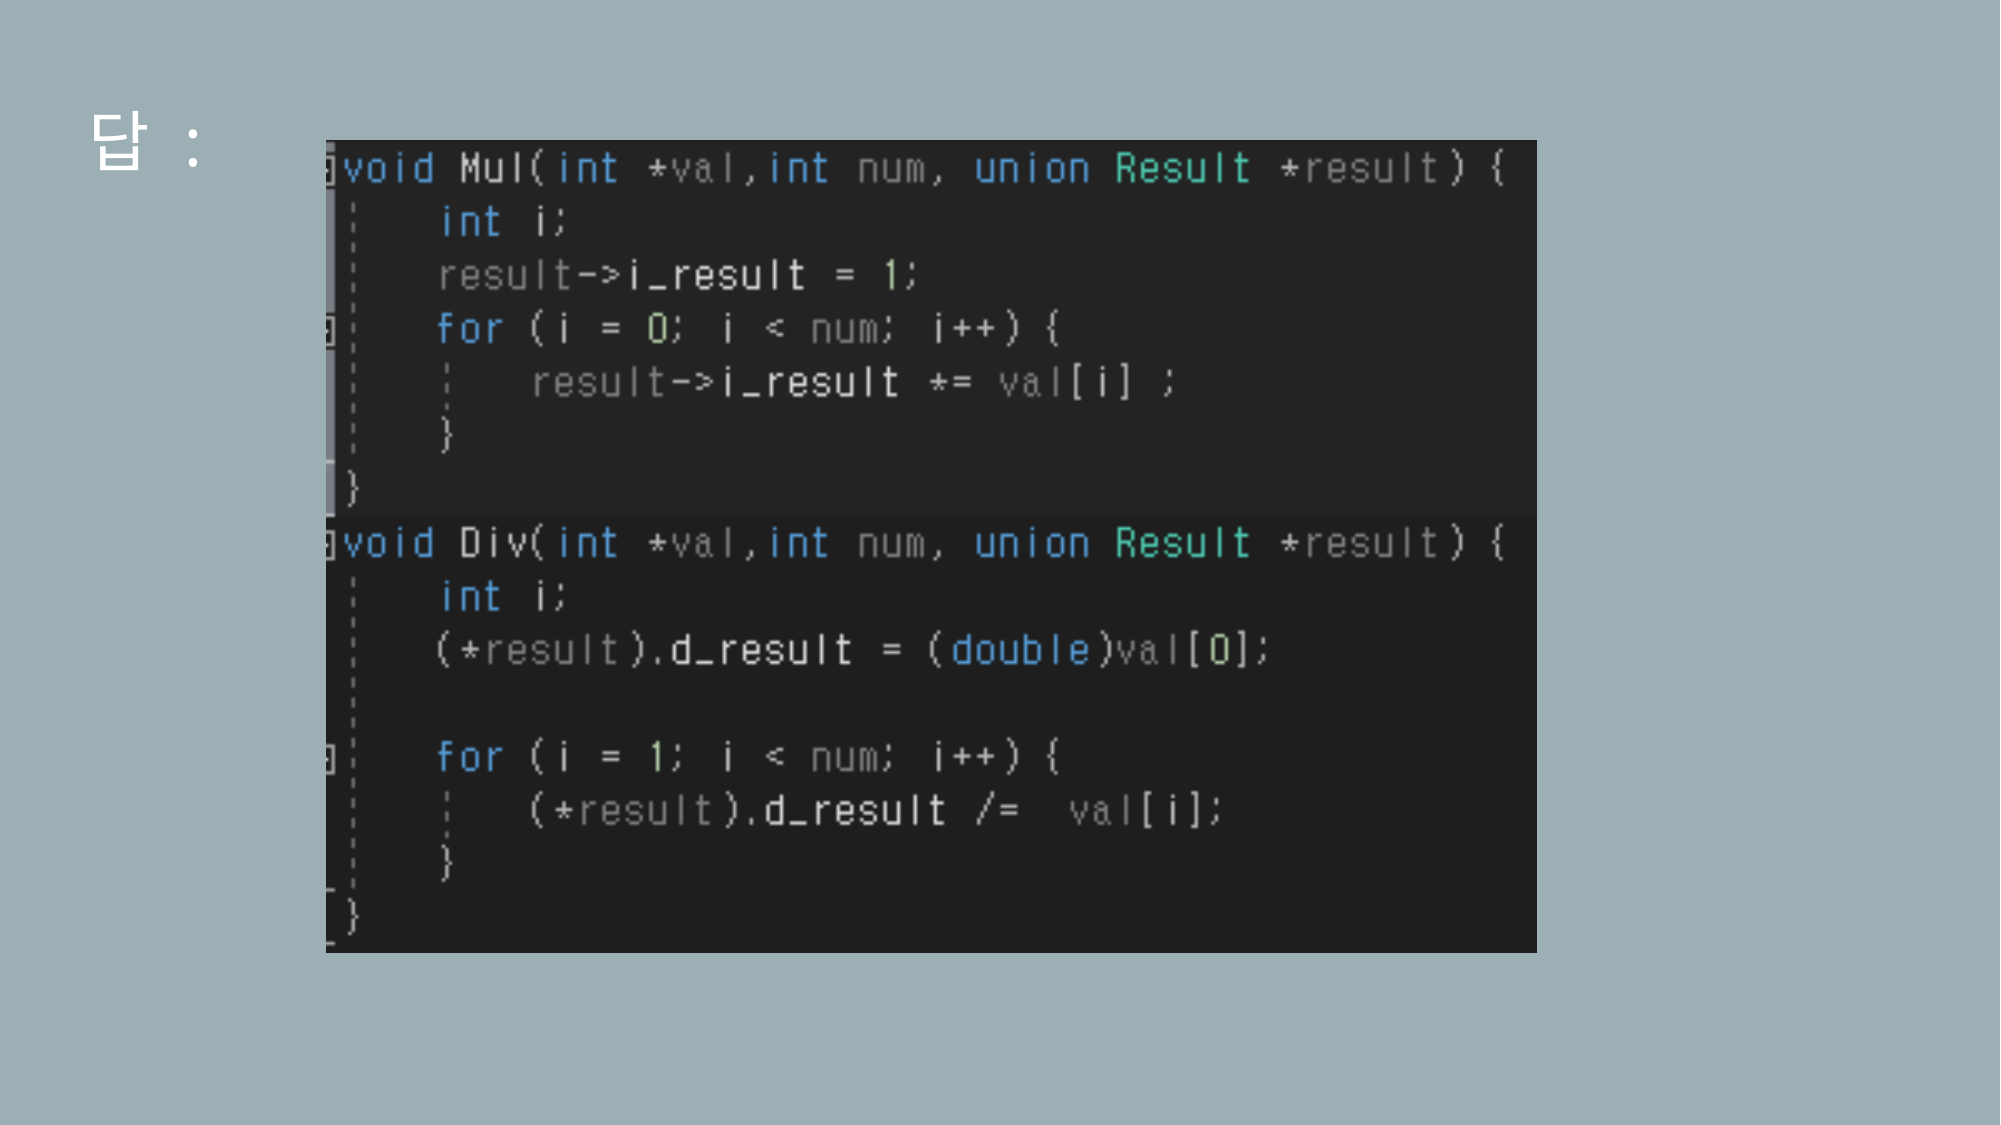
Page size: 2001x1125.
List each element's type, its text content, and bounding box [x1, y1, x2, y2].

text_box 답 : [73, 92, 327, 187]
picture [326, 140, 1537, 953]
